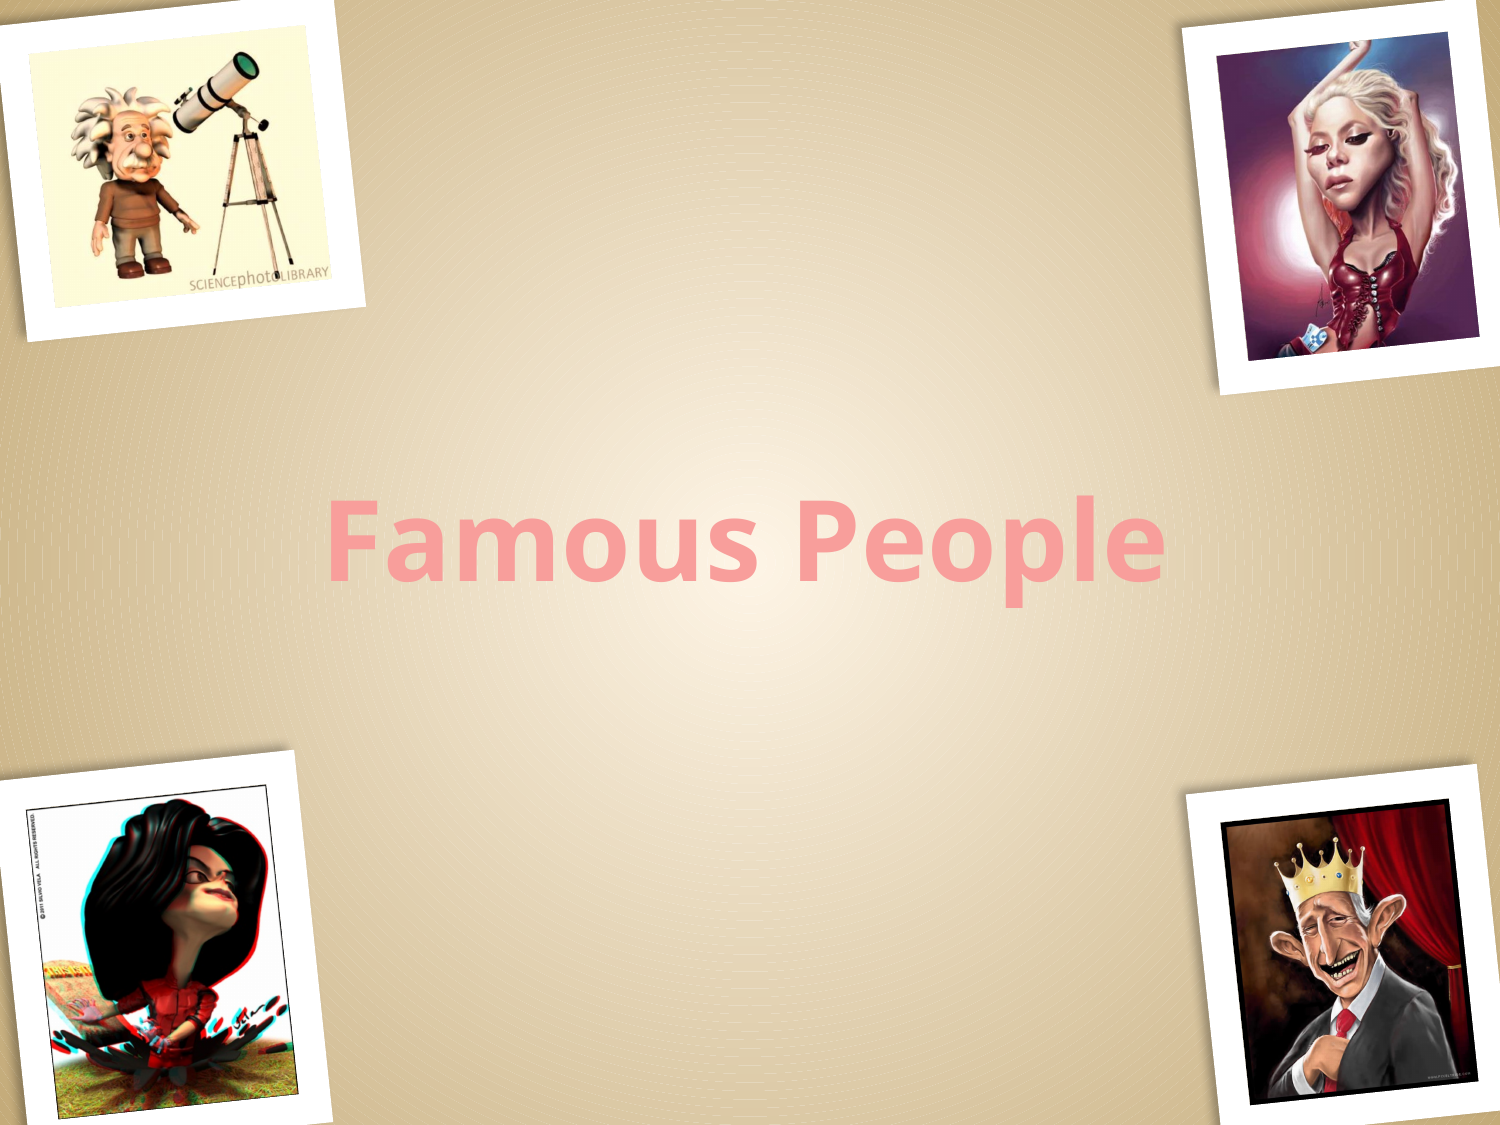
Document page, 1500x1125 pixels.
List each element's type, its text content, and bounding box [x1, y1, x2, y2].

picture [1217, 32, 1479, 360]
picture [26, 785, 298, 1119]
picture [1221, 799, 1478, 1105]
text_box Famous People [306, 326, 1185, 747]
picture [29, 25, 331, 307]
